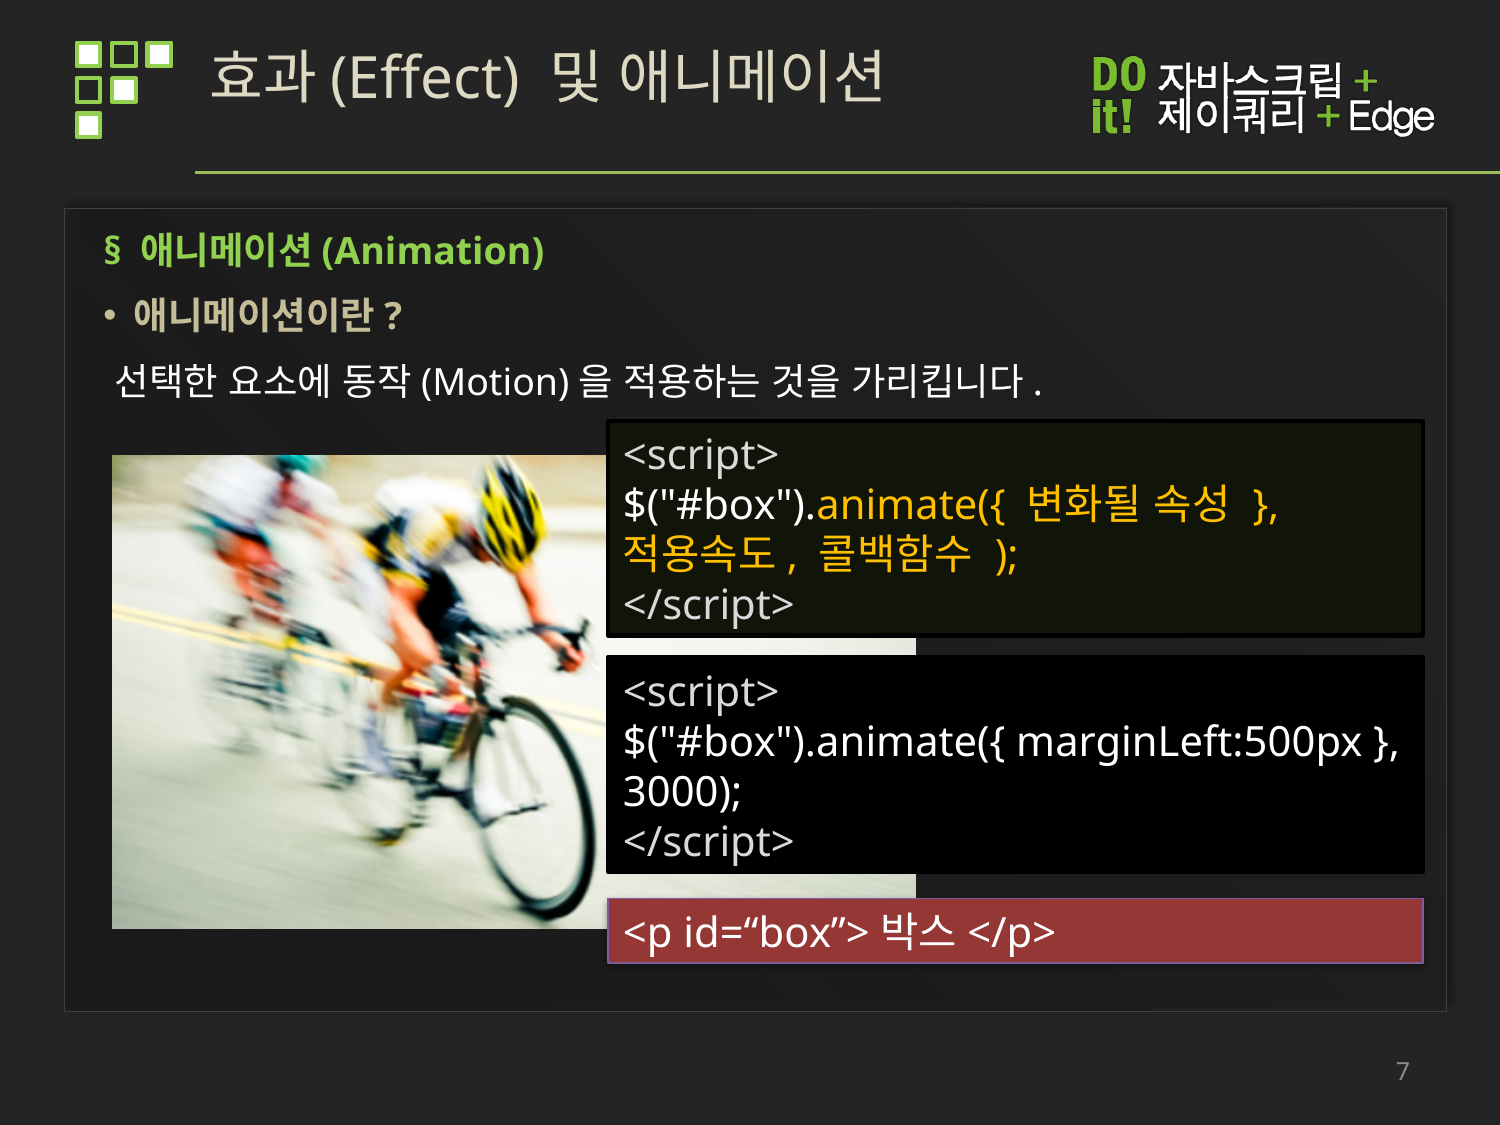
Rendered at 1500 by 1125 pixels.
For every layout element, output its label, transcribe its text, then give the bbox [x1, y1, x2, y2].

slide_number 7 [1074, 1042, 1425, 1103]
text_box 선택한 요소에 동작(Motion)을 적용하는 것을 가리킵니다. [100, 350, 1412, 410]
picture [111, 455, 916, 929]
text_box <script> $("#box").animate({ 변화될 속성 }, 적용속도, 콜백함수 ); </script> [606, 419, 1425, 638]
text_box <script> $("#box").animate({ marginLeft:500px }, 3000); </script> [921, 655, 1425, 874]
text_box 애니메이션이란? [88, 284, 1424, 345]
title 효과(Effect) 및 애니메이션 [194, 33, 1495, 161]
text_box § 애니메이션(Animation) [88, 219, 1424, 280]
text_box <p id=“box”>박스</p> [607, 898, 1424, 964]
